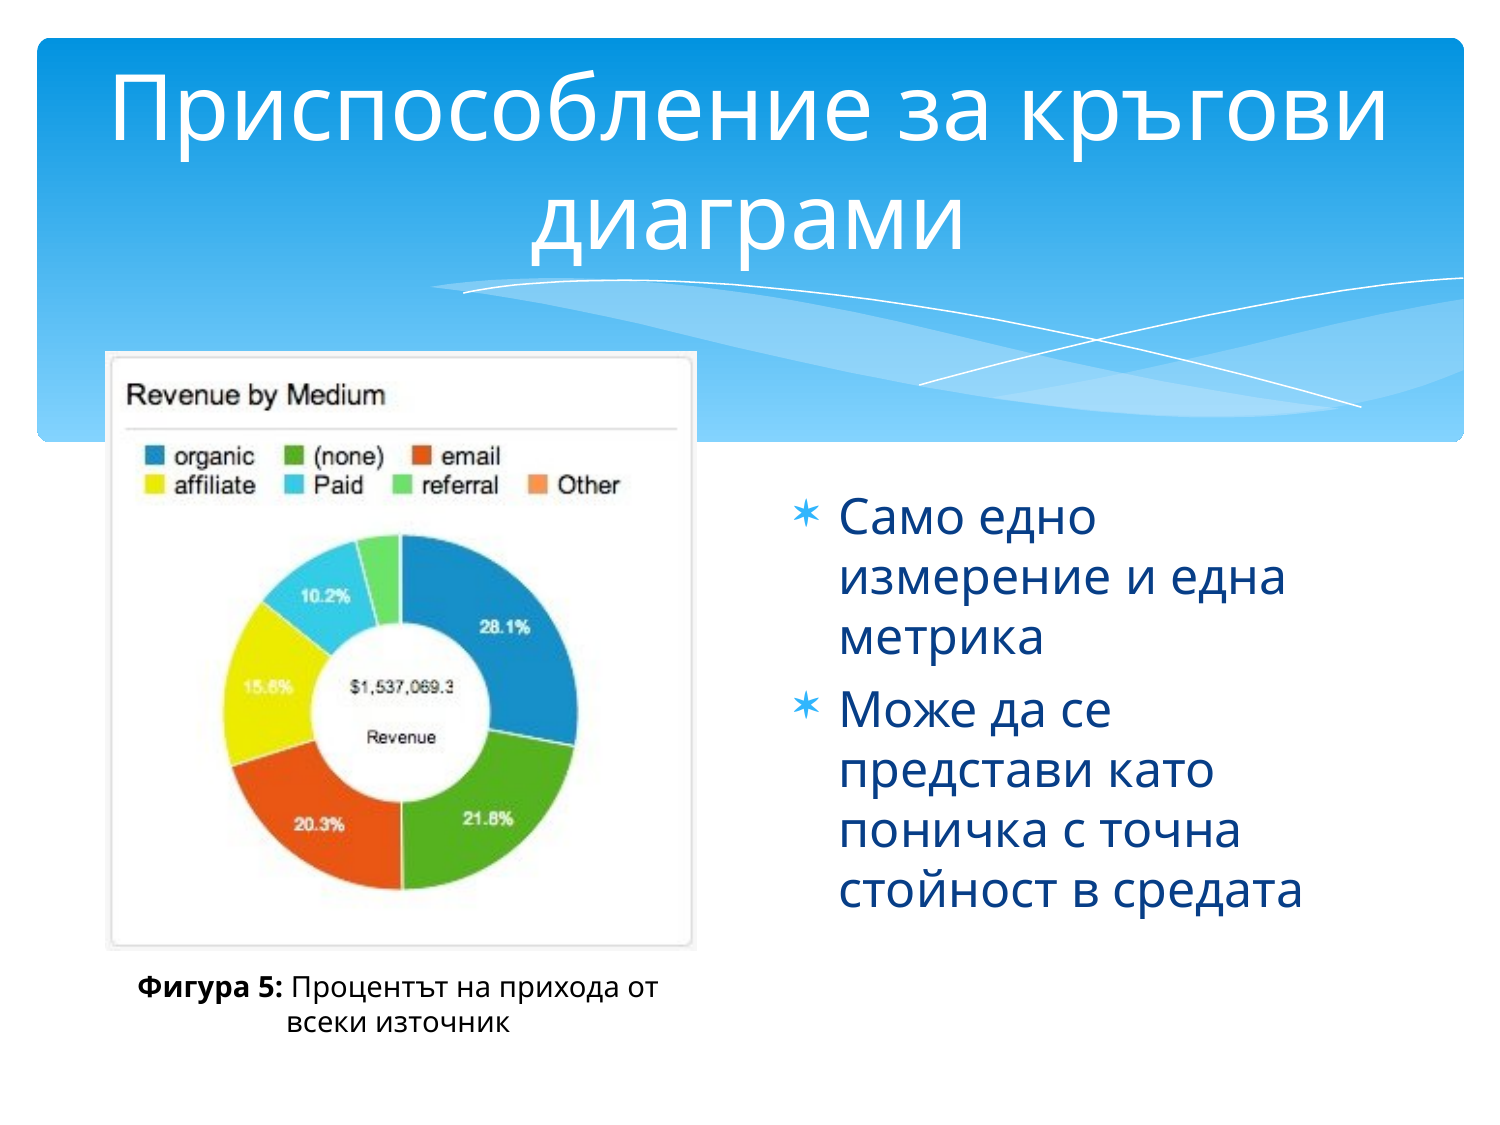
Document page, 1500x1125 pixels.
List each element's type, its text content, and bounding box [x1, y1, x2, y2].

text_box Фигура 5: Процентът на прихода от всеки източник [105, 960, 692, 1047]
text_box Само едно измерение и една метрика Може да се представи като поничка с точна стойност в средата [779, 477, 1388, 910]
picture [105, 351, 697, 951]
text_box Приспособление за кръгови диаграми [74, 55, 1425, 261]
